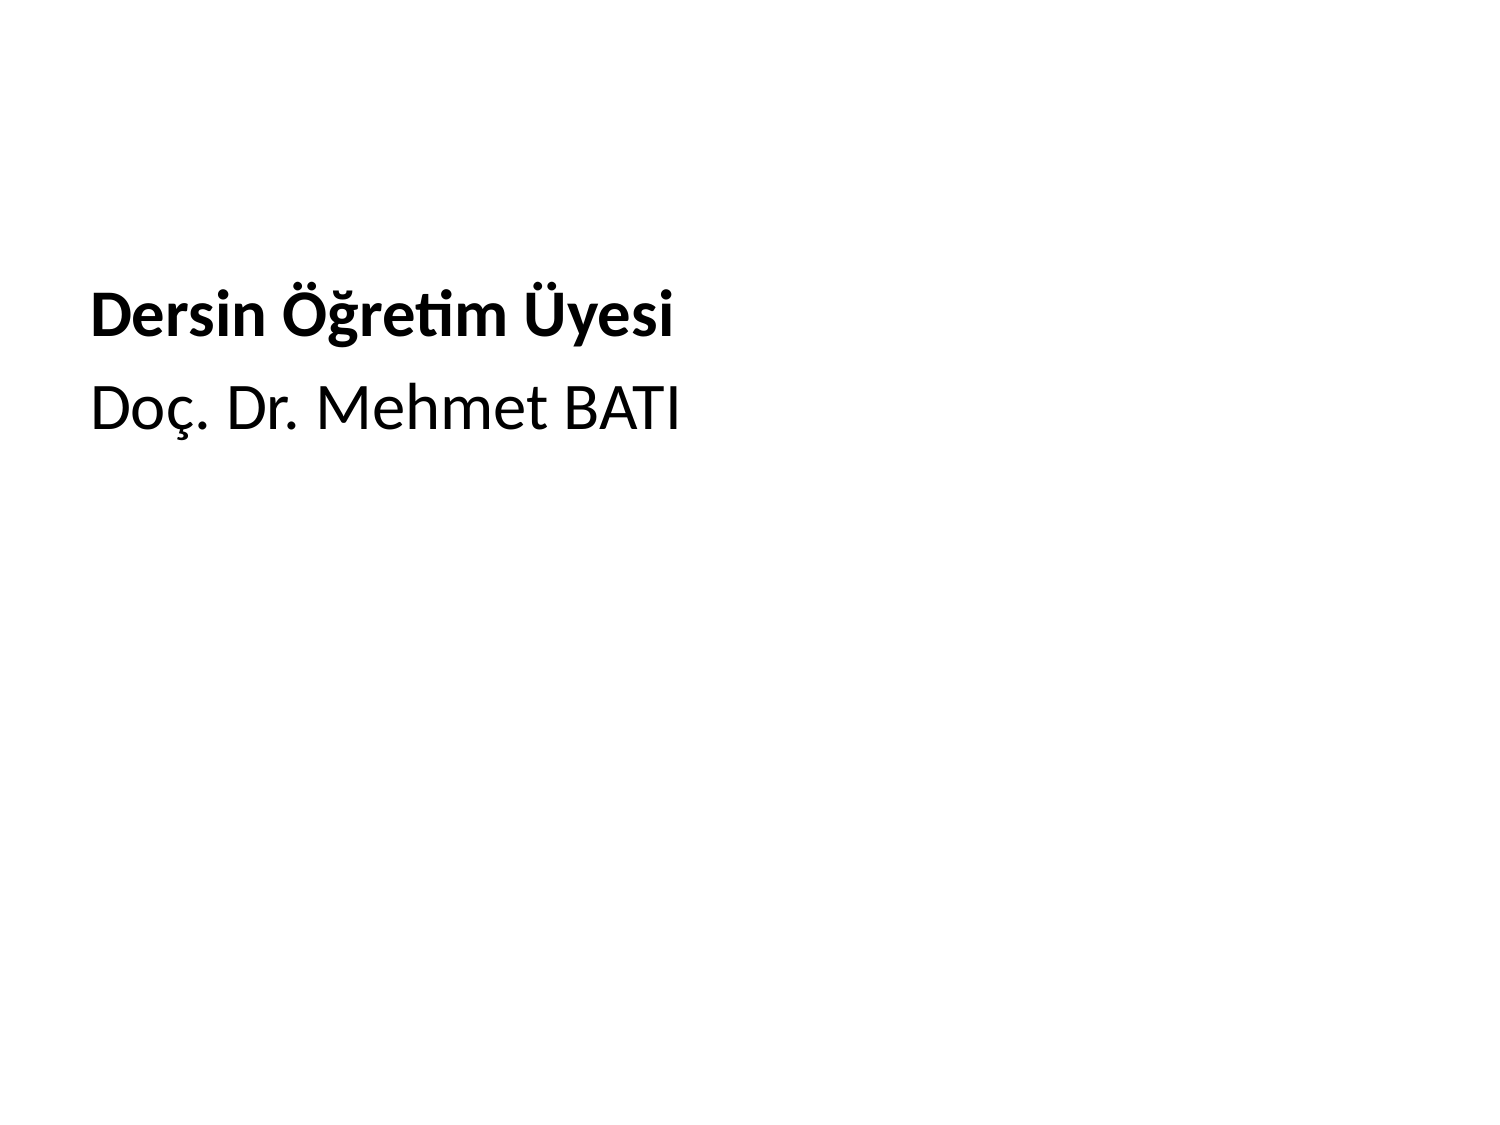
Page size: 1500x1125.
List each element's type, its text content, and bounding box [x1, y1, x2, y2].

list Dersin Öğretim Üyesi Doç. Dr. Mehmet BATI [75, 262, 1425, 1005]
